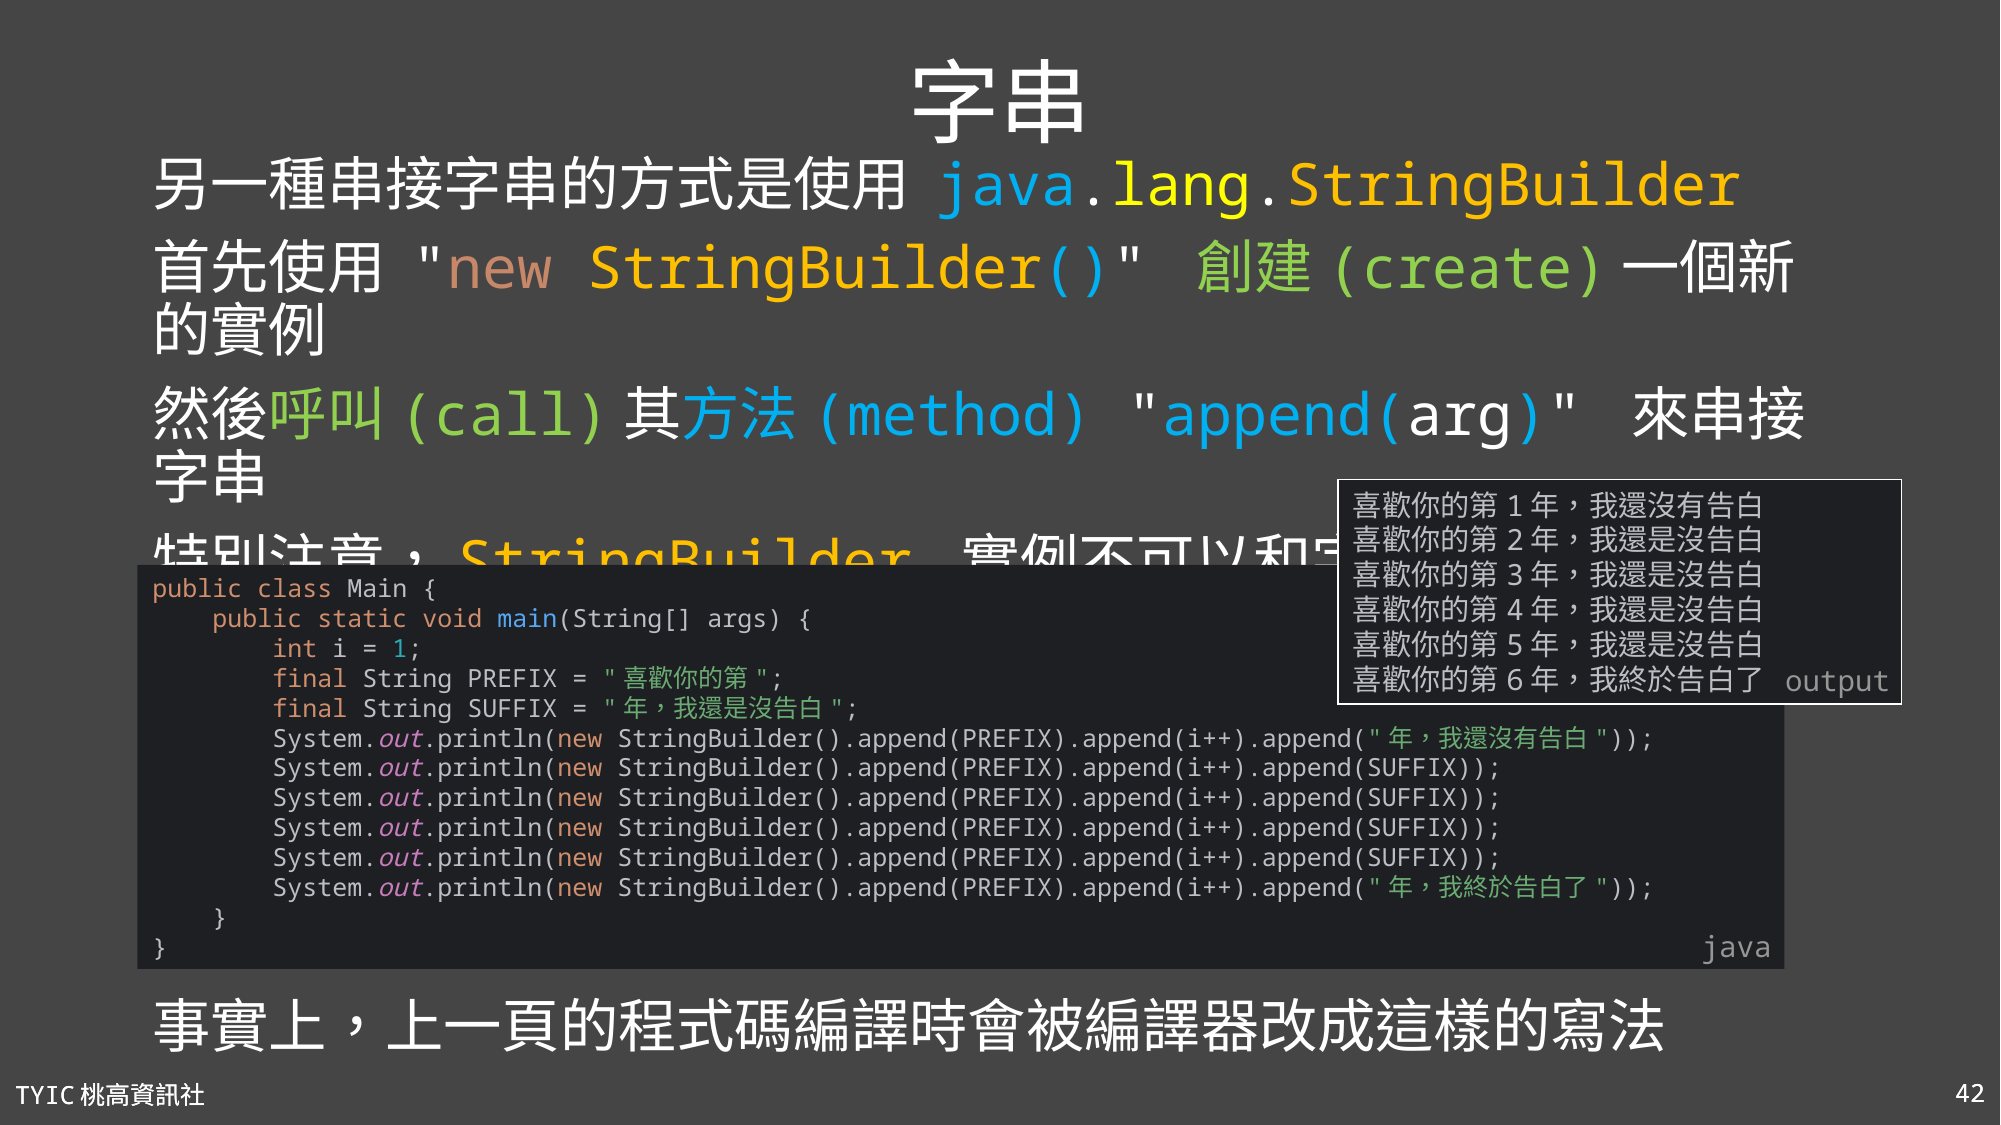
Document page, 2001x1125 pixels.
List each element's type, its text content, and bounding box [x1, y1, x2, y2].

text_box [137, 562, 1785, 972]
title 字串 [137, 0, 1863, 147]
text_box 事實上，上一頁的程式碼編譯時會被編譯器改成這樣的寫法 [137, 990, 1785, 1070]
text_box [1337, 478, 1902, 706]
list 另一種串接字串的方式是使用 java.lang.StringBuilder 首先使用 "new StringBuilder()" 創建(create)一個新的實例 然後呼叫(call)其方法(method) "append(arg)" 來串接字串 特別注意，StringBuilder 實例不可以和字串使用 "+" 來串接 將上一頁的程式用 StringBuilder 來改寫： [137, 147, 1863, 562]
